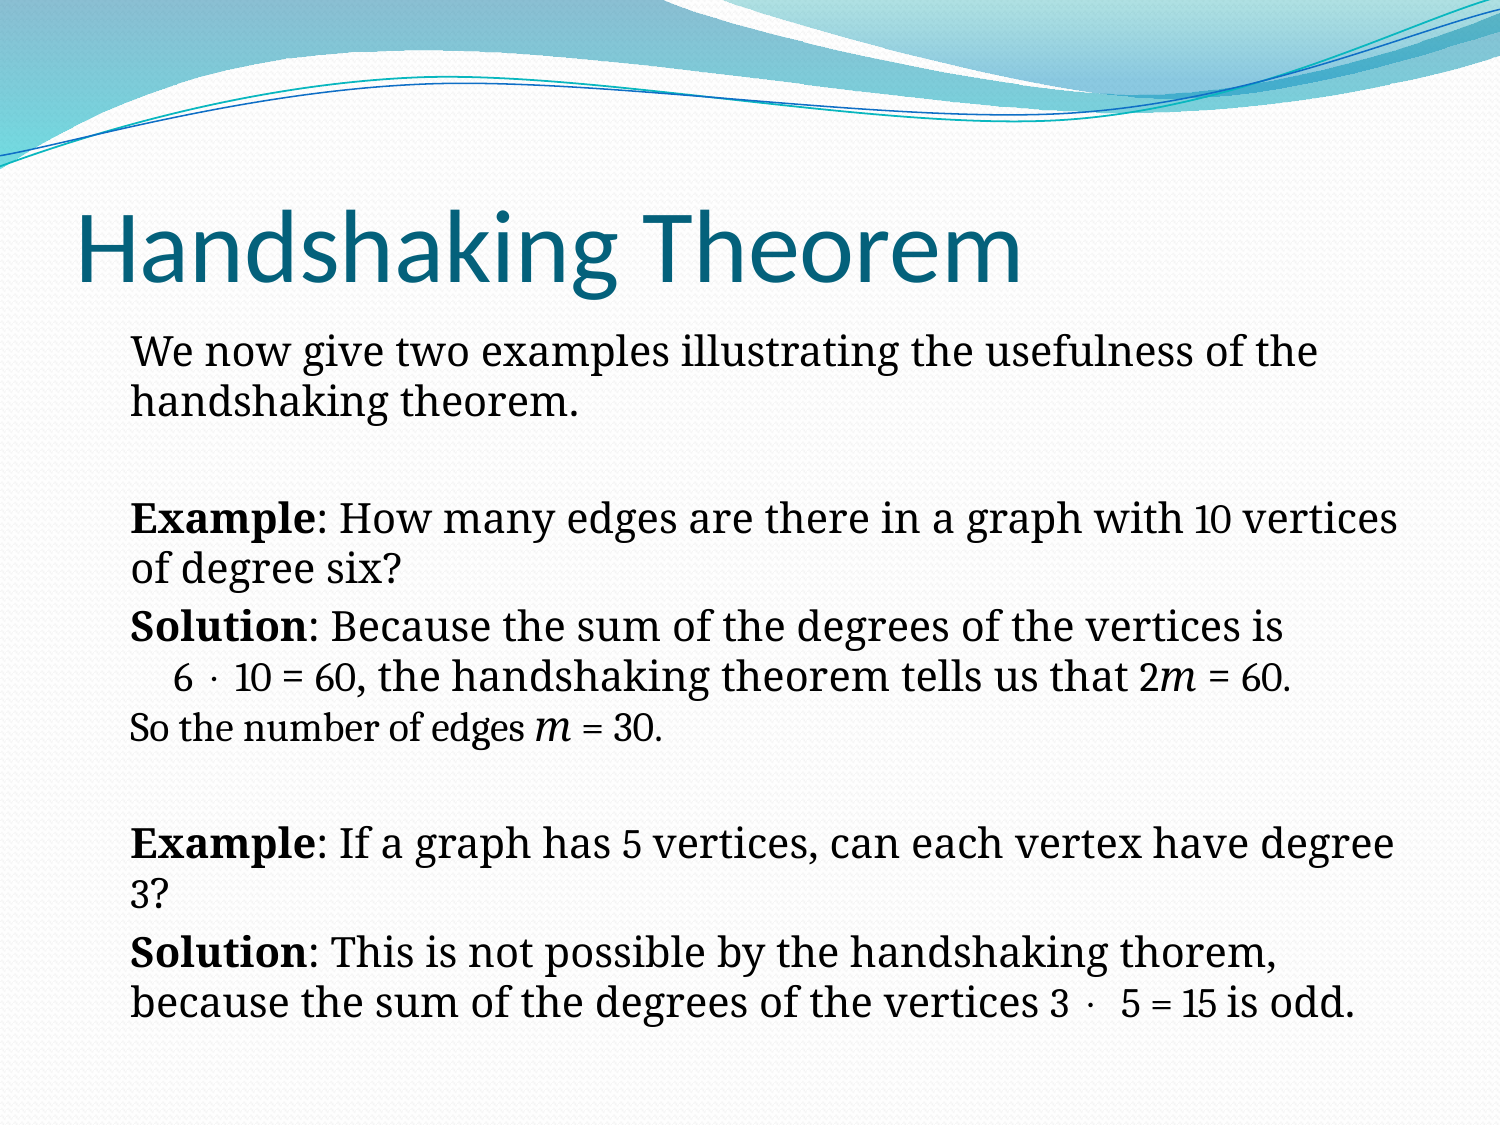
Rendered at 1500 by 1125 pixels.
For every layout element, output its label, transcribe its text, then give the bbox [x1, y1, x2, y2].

list We now give two examples illustrating the usefulness of the handshaking theorem. Example: How many edges are there in a graph with 10 vertices of degree six? Solution: Because the sum of the degrees of the vertices is 6  10 = 60, the handshaking theorem tells us that 2m = 60. So the number of edges m = 30. Example: If a graph has 5 vertices, can each vertex have degree 3? Solution: This is not possible by the handshaking thorem, because the sum of the degrees of the vertices 3  5 = 15 is odd. [75, 317, 1425, 1038]
title Handshaking Theorem [75, 115, 1425, 303]
